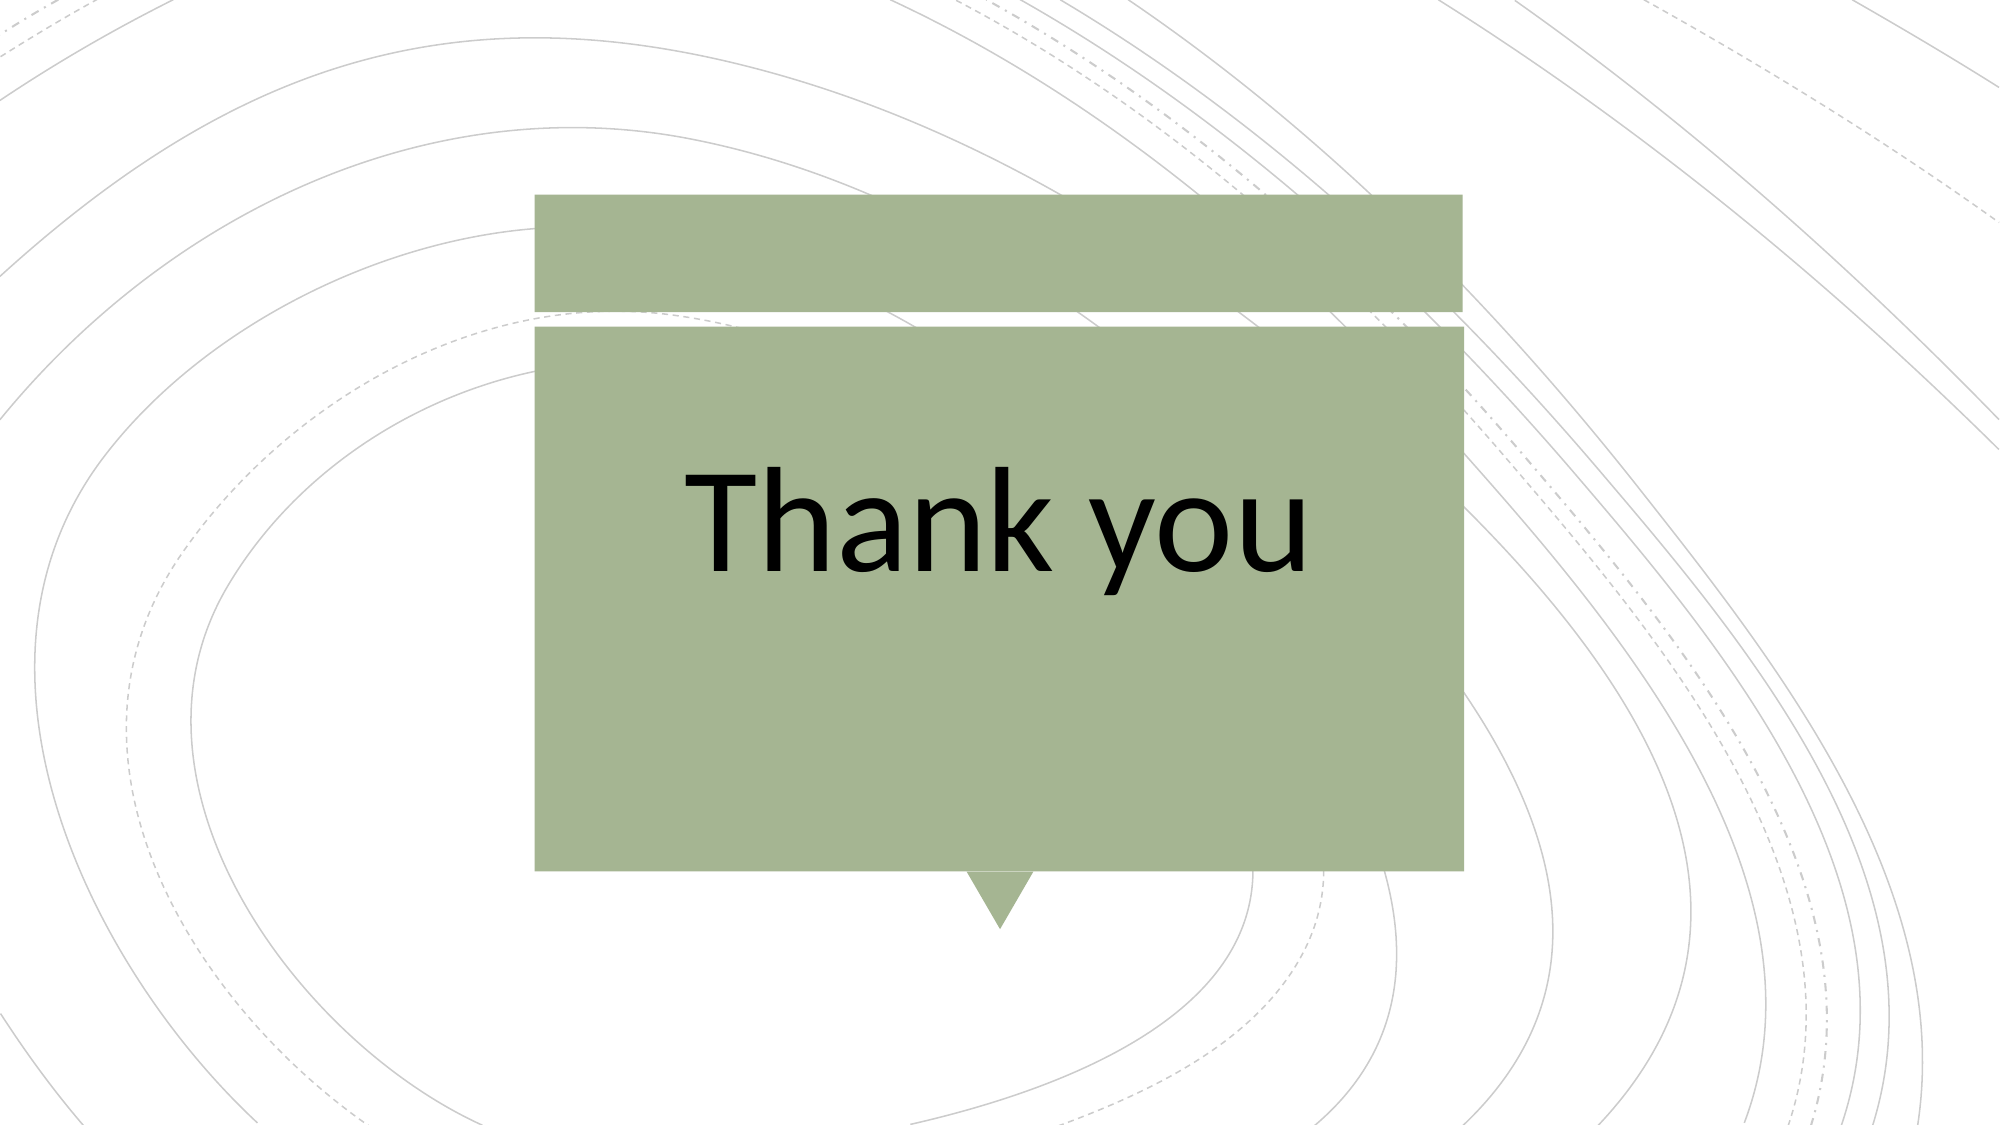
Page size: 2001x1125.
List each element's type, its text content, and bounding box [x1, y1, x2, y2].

title Thank you [548, 340, 1450, 618]
